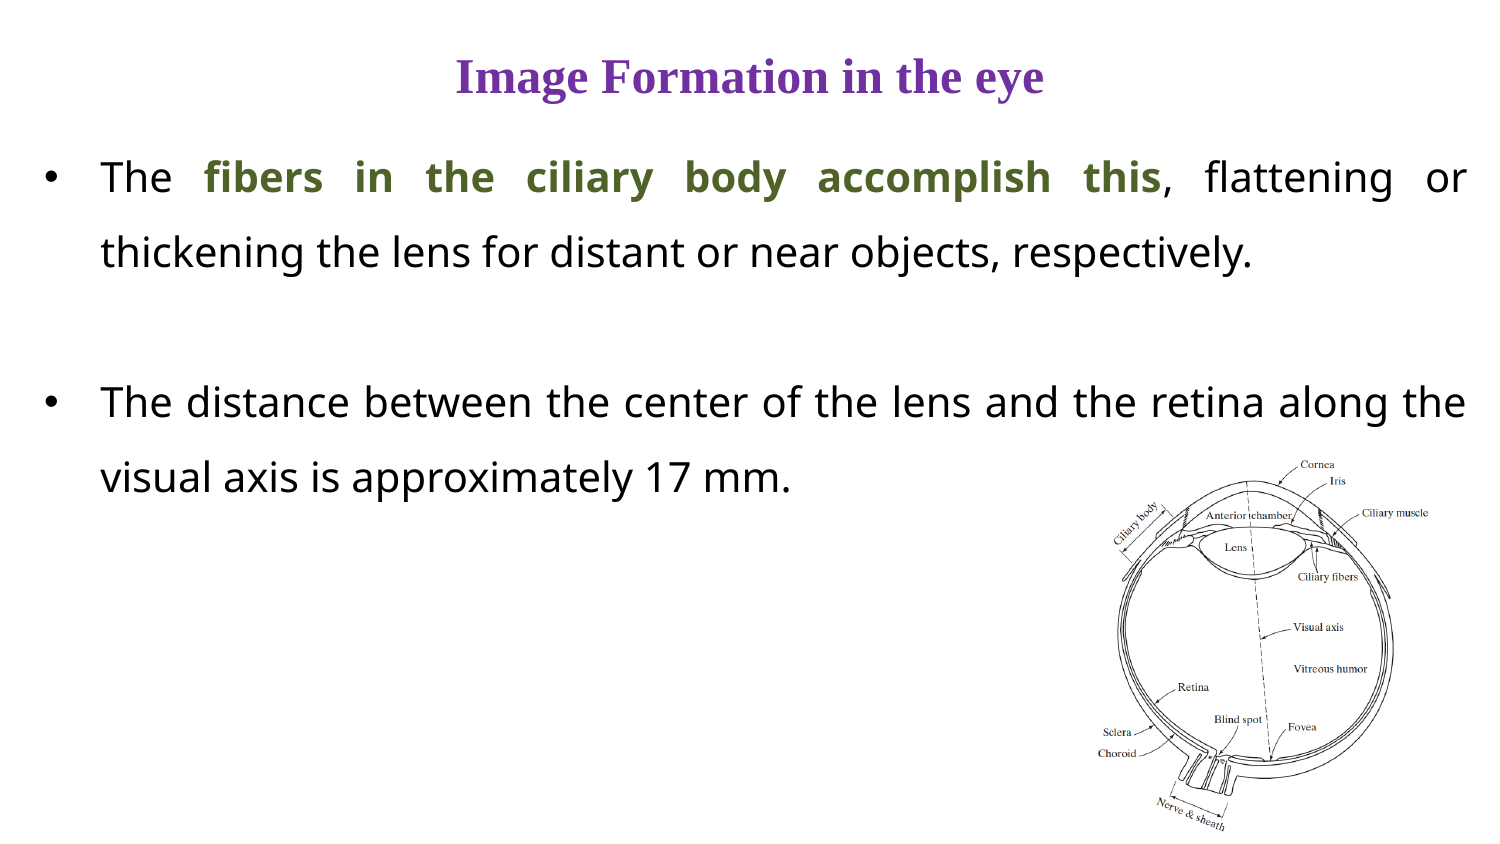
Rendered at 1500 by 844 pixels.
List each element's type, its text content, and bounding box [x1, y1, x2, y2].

picture [1085, 445, 1430, 832]
title Image Formation in the eye [75, 33, 1425, 113]
text_box The fibers in the ciliary body accomplish this, flattening or thickening the lens for distant or near objects, respectively. The distance between the center of the lens and the retina along the visual axis is approximately 17 mm. [29, 118, 1483, 509]
